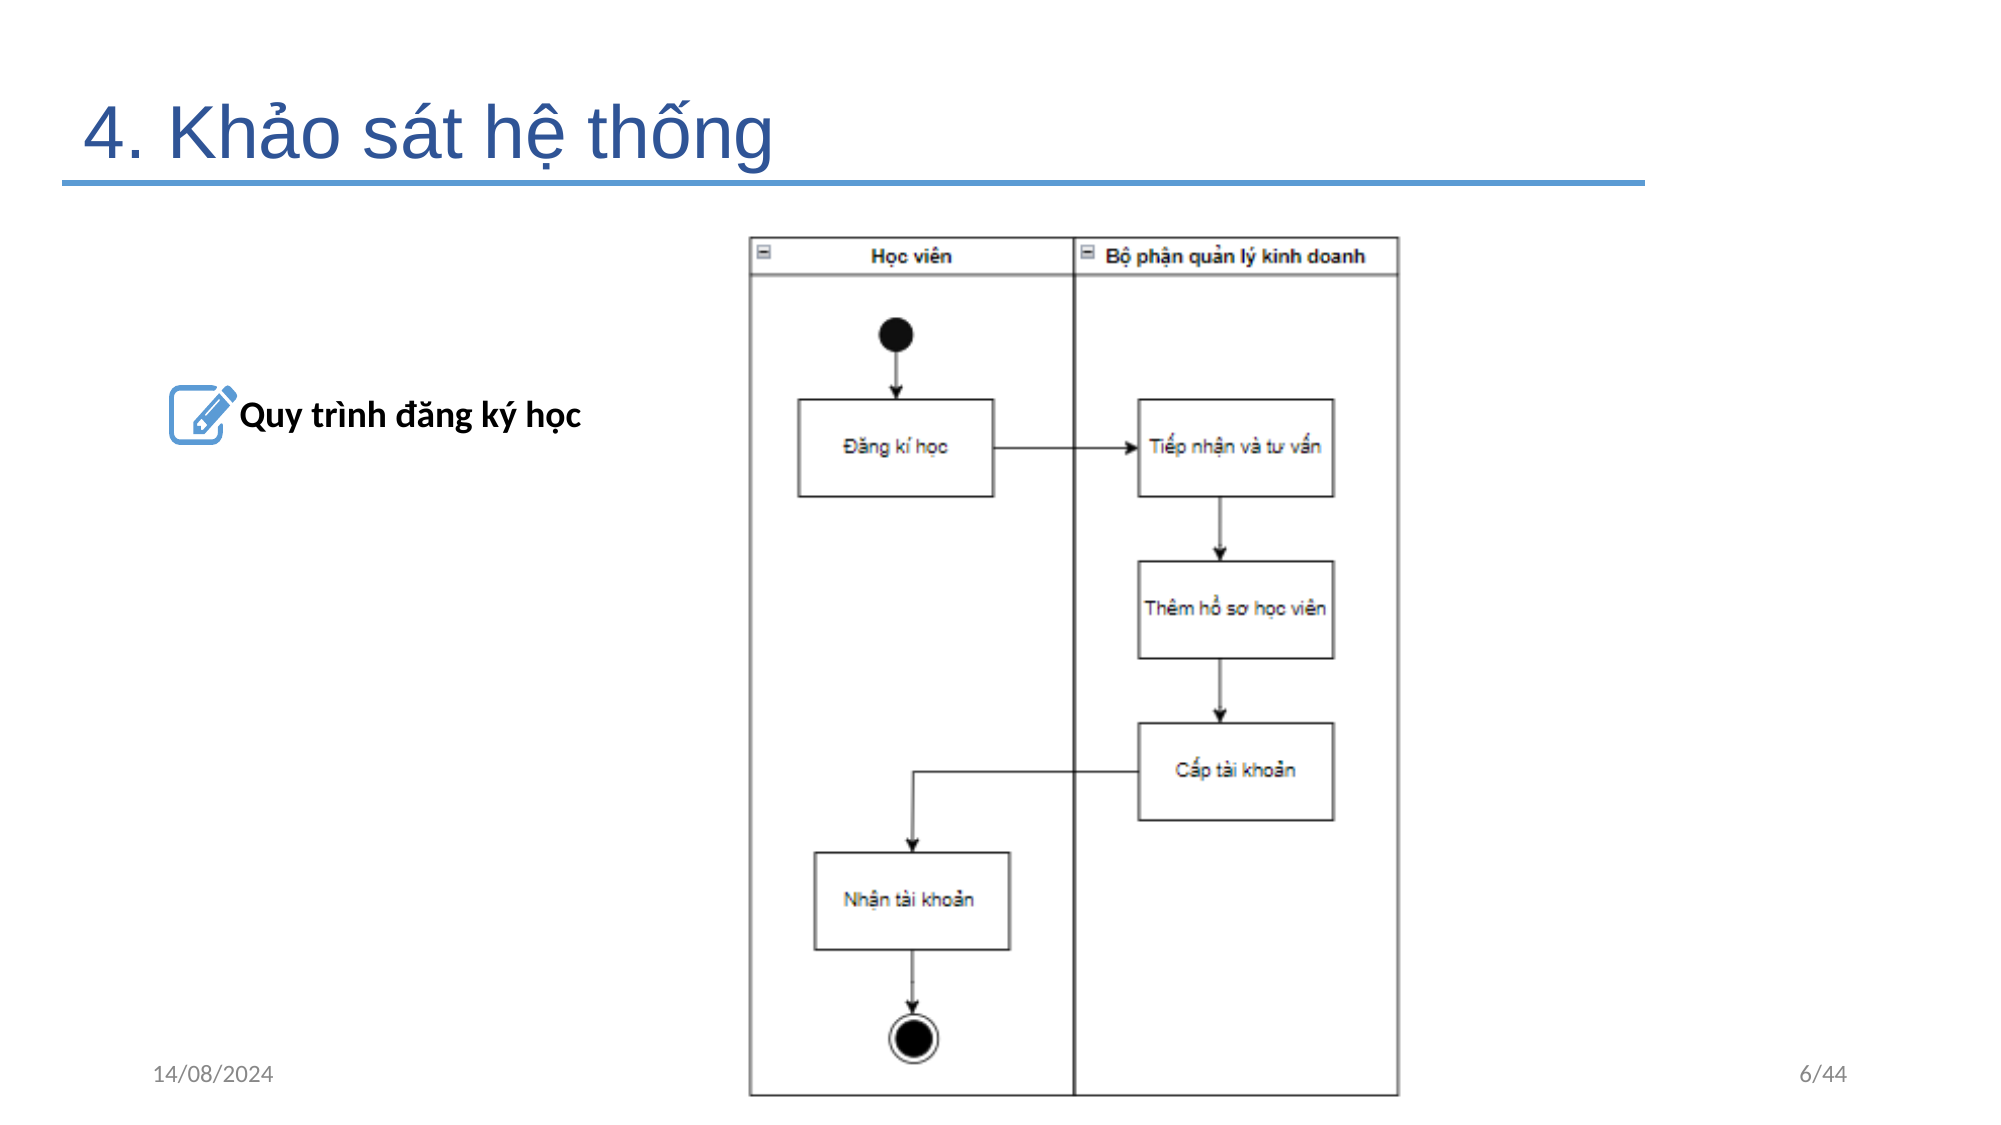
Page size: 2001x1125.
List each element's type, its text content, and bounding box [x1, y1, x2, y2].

text_box 4. Khảo sát hệ thống [81, 93, 1863, 175]
picture [739, 221, 1413, 1103]
slide_number 6/44 [1417, 1042, 1863, 1103]
text_box [221, 385, 238, 403]
text_box Quy trình đăng ký học [224, 382, 734, 442]
text_box [169, 385, 223, 445]
text_box [193, 393, 231, 435]
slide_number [137, 1042, 588, 1103]
